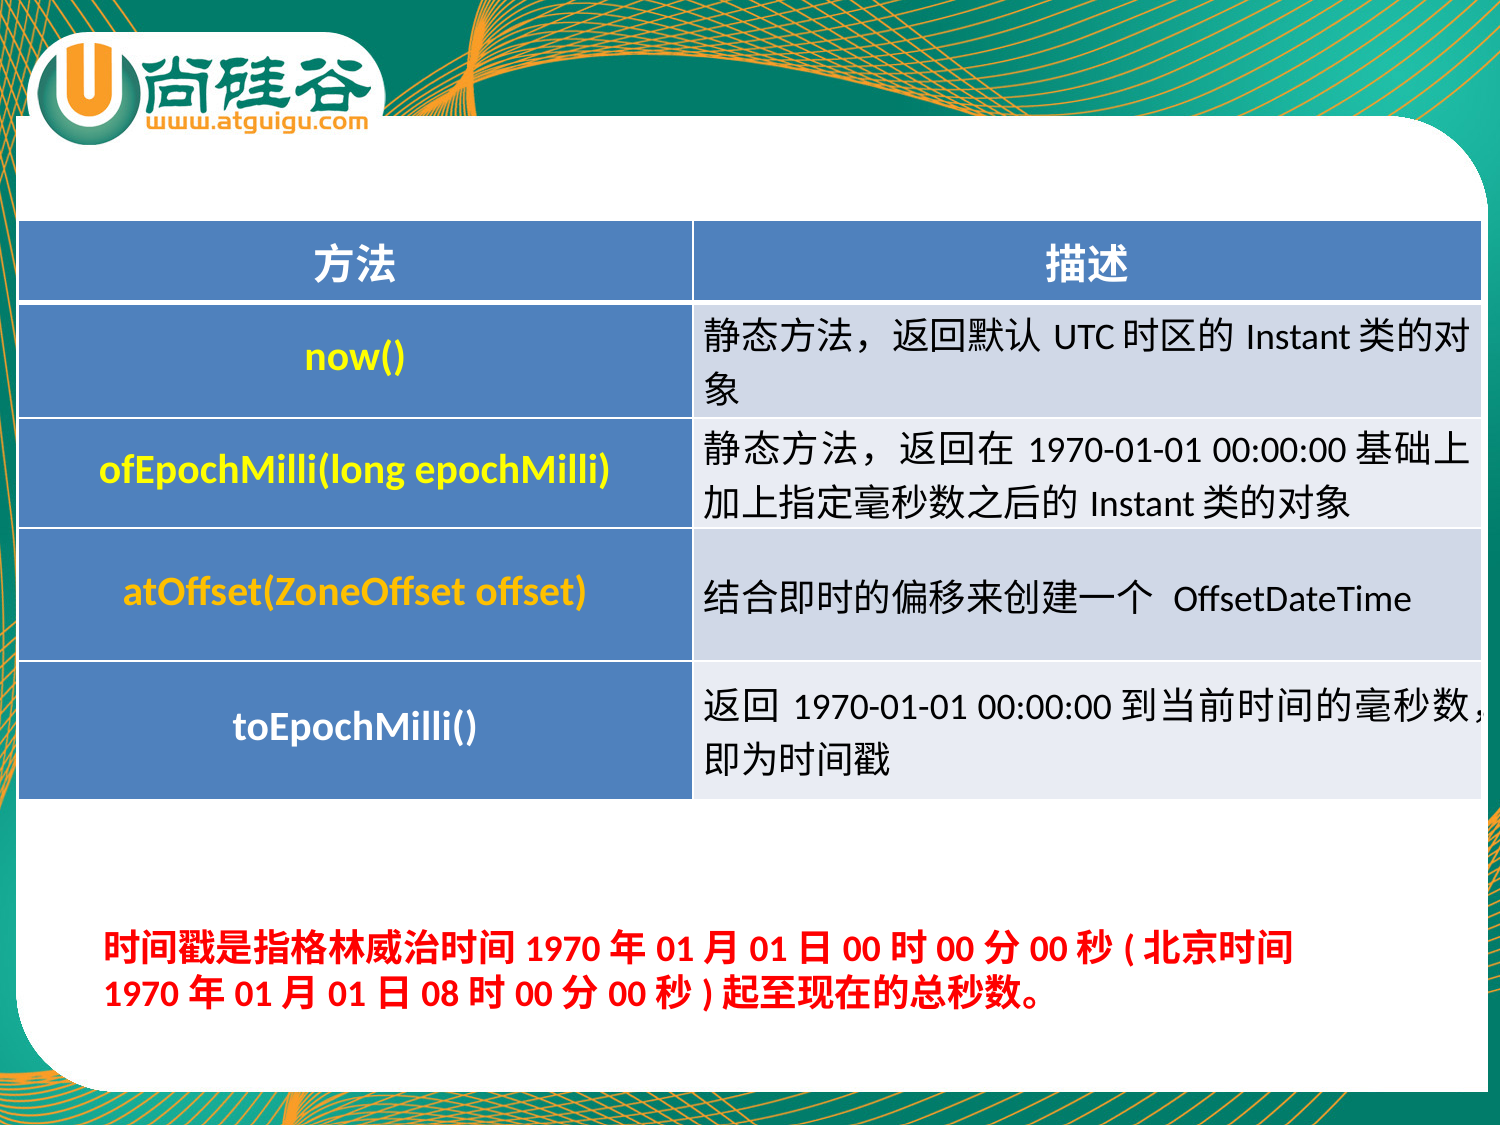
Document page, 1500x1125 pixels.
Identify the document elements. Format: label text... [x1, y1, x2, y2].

picture [0, 0, 1500, 1125]
table_cell now() [19, 305, 692, 417]
table_cell 静态方法，返回在1970-01-01 00:00:00基础上加上指定毫秒数之后的Instant类的对象 [694, 419, 1481, 527]
table_cell 静态方法，返回默认UTC时区的Instant类的对象 [694, 305, 1481, 417]
table_cell 结合即时的偏移来创建一个 OffsetDateTime [694, 529, 1481, 660]
table_header 描述 [694, 221, 1481, 300]
text_box 时间戳是指格林威治时间1970年01月01日00时00分00秒(北京时间1970年01月01日08时00分00秒)起至现在的总秒数。 [88, 916, 1376, 1022]
table_cell 返回1970-01-01 00:00:00到当前时间的毫秒数，即为时间戳 [694, 662, 1481, 799]
table_cell ofEpochMilli(long epochMilli) [19, 419, 692, 527]
table_cell toEpochMilli() [19, 662, 692, 799]
table_header 方法 [19, 221, 692, 300]
table_cell atOffset(ZoneOffset offset) [19, 529, 692, 660]
